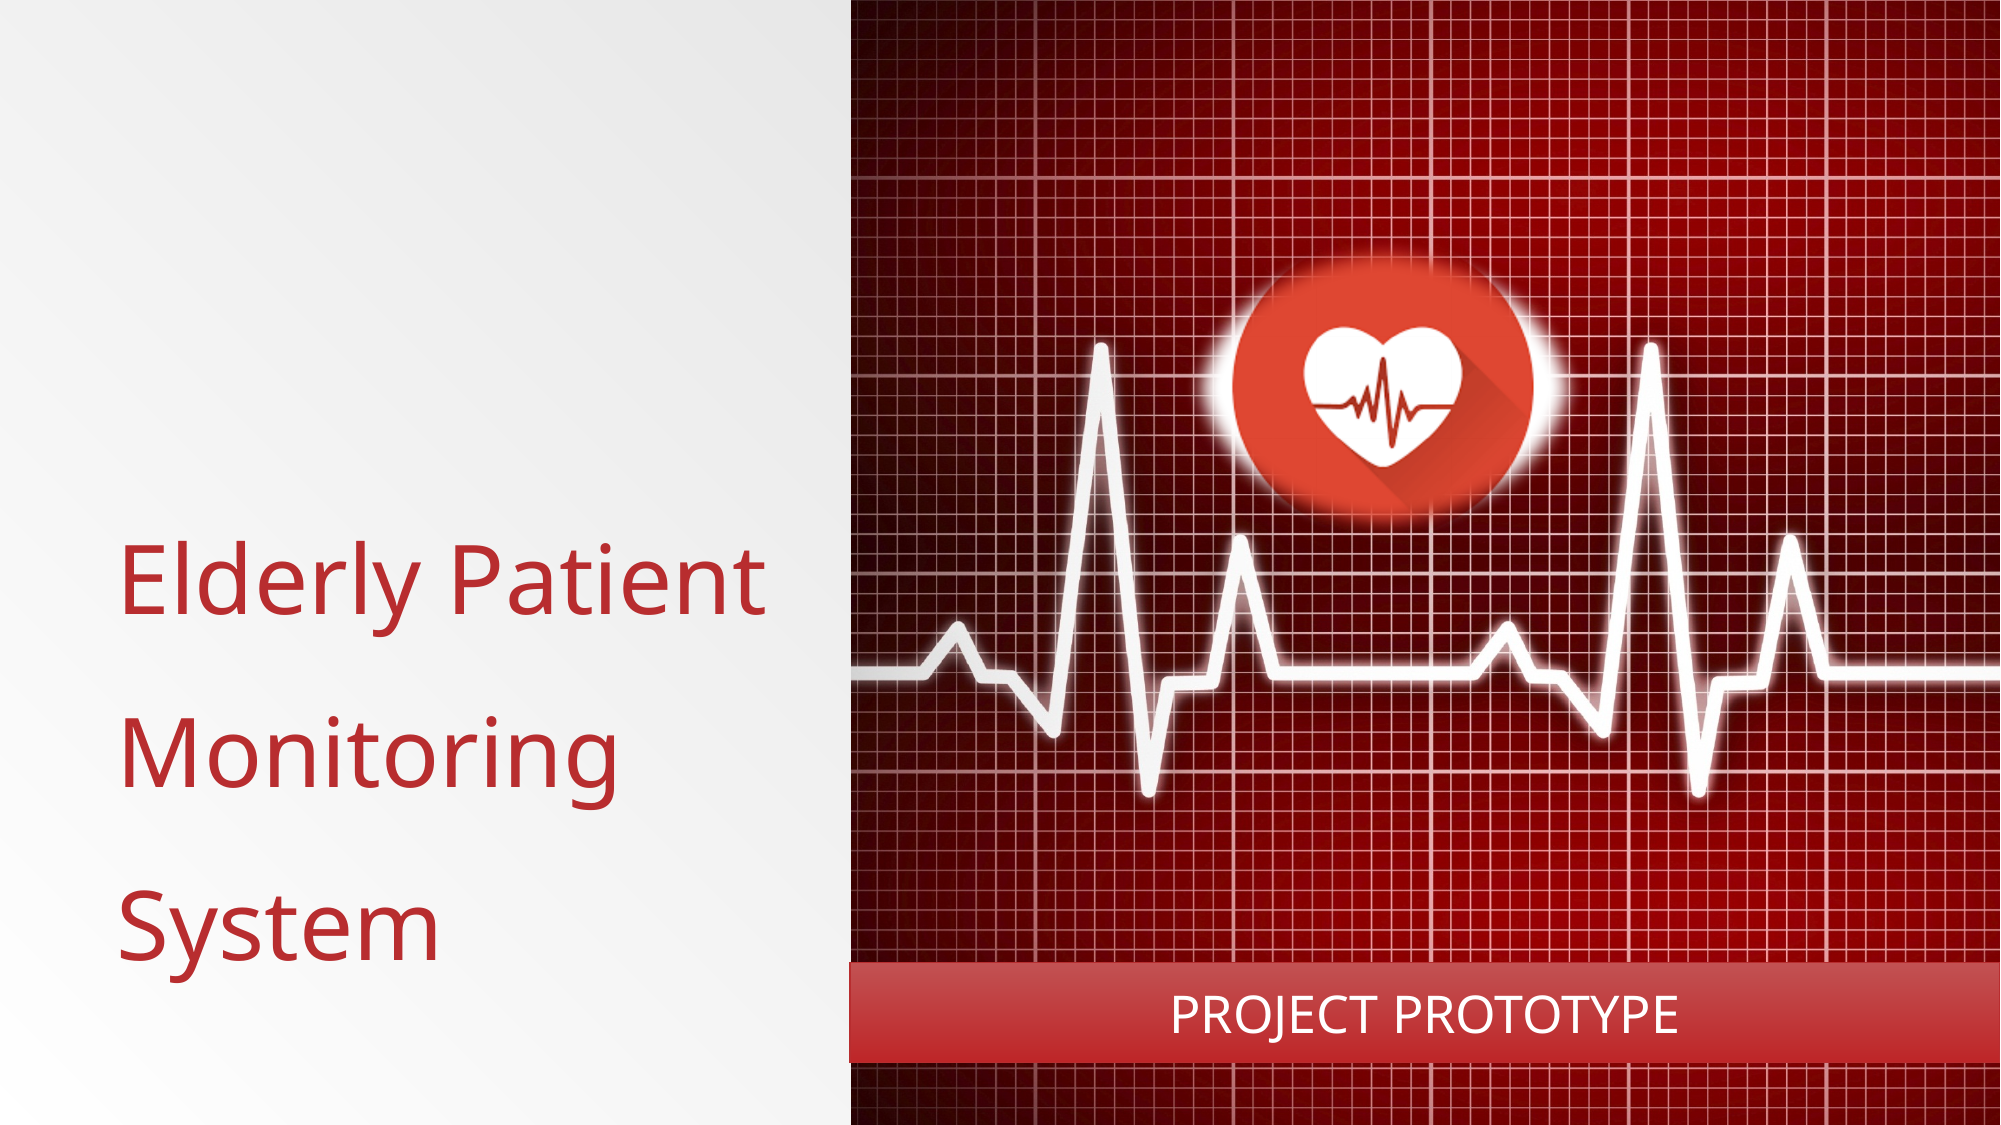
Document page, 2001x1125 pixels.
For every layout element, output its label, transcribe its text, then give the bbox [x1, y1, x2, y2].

picture [851, 1063, 2000, 1125]
title Elderly Patient Monitoring System [101, 350, 824, 988]
text_box PROJECT PROTOTYPE [849, 962, 2000, 1063]
picture [851, 0, 2000, 962]
